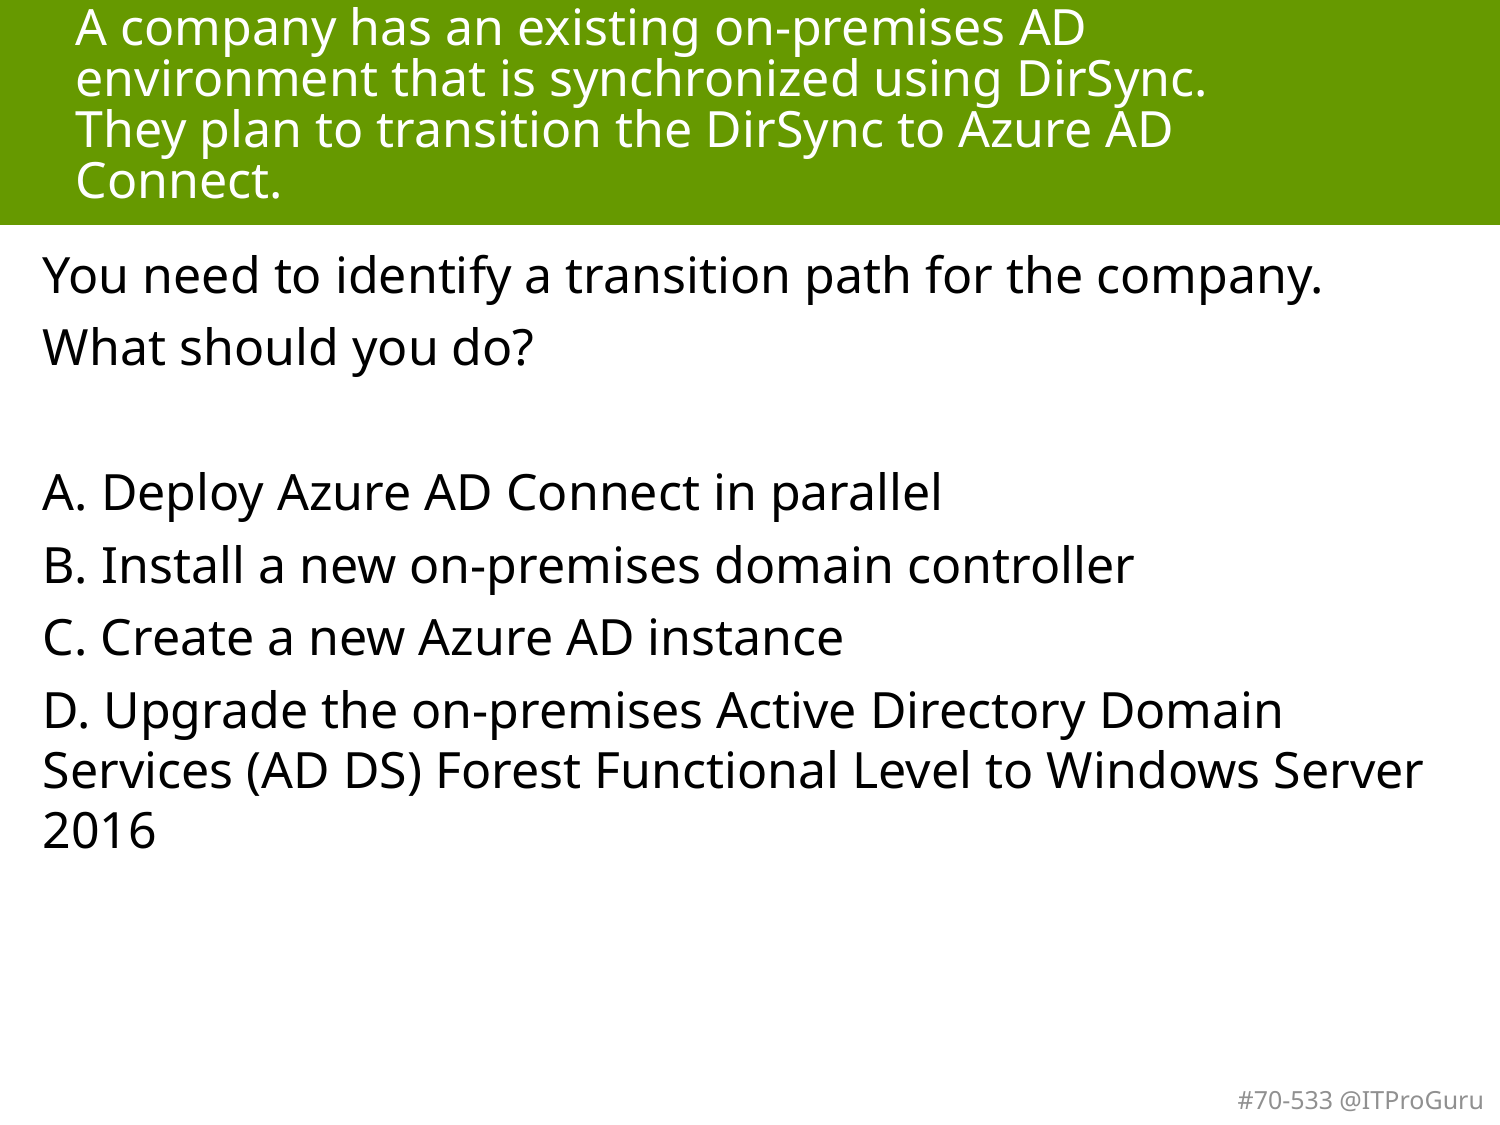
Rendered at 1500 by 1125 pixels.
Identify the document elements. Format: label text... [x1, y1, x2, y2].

title A company has an existing on-premises AD environment that is synchronized using DirSync. They plan to transition the DirSync to Azure AD Connect. [75, 0, 1351, 213]
list You need to identify a transition path for the company. What should you do? A. Deploy Azure AD Connect in parallel B. Install a new on-premises domain controller C. Create a new Azure AD instance D. Upgrade the on-premises Active Directory Domain Services (AD DS) Forest Functional Level to Windows Server 2016 [42, 242, 1450, 1017]
